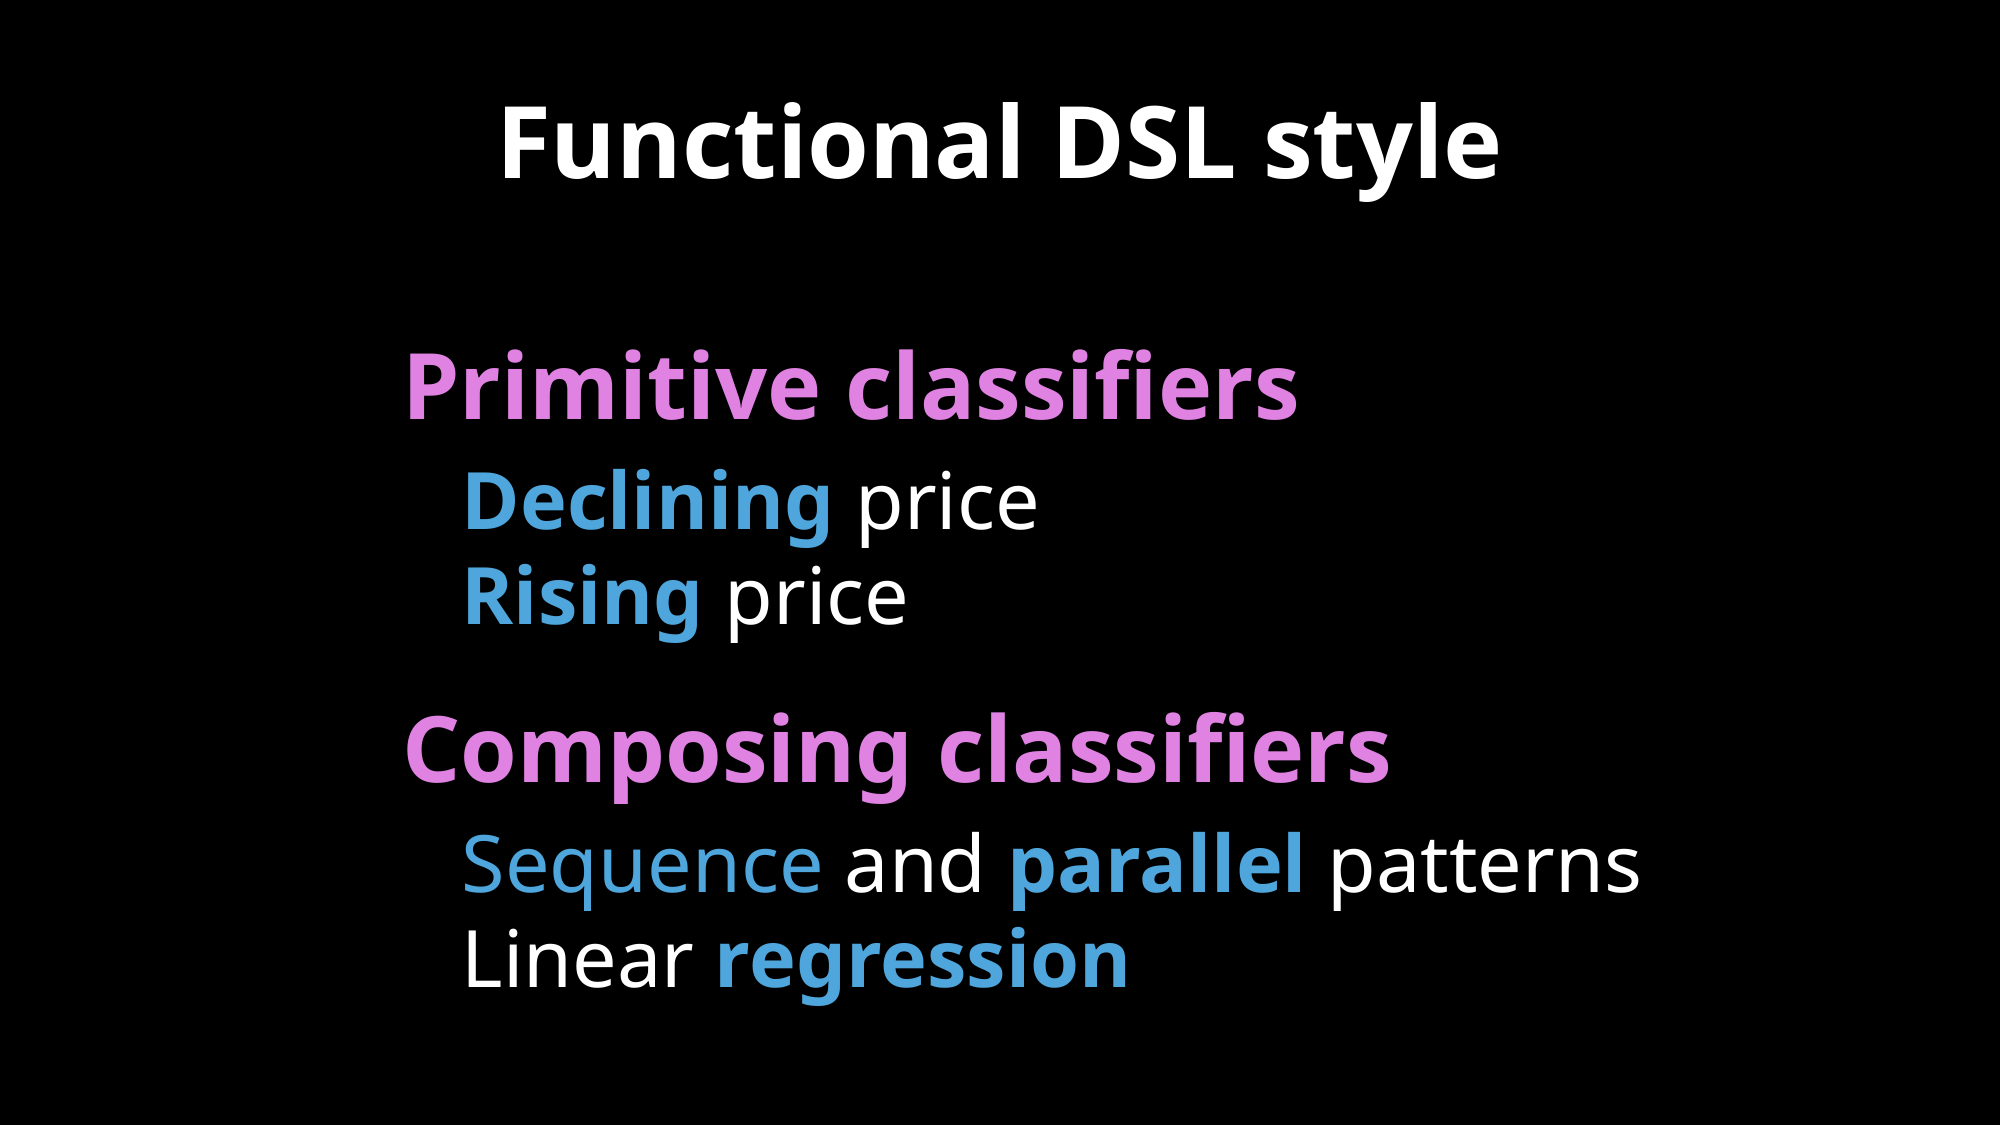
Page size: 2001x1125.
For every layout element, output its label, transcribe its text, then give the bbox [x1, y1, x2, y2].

title Functional DSL style [99, 45, 1900, 233]
list Primitive classifiers Declining price Rising price Composing classifiers Sequence and parallel patterns Linear regression [387, 320, 1900, 1088]
